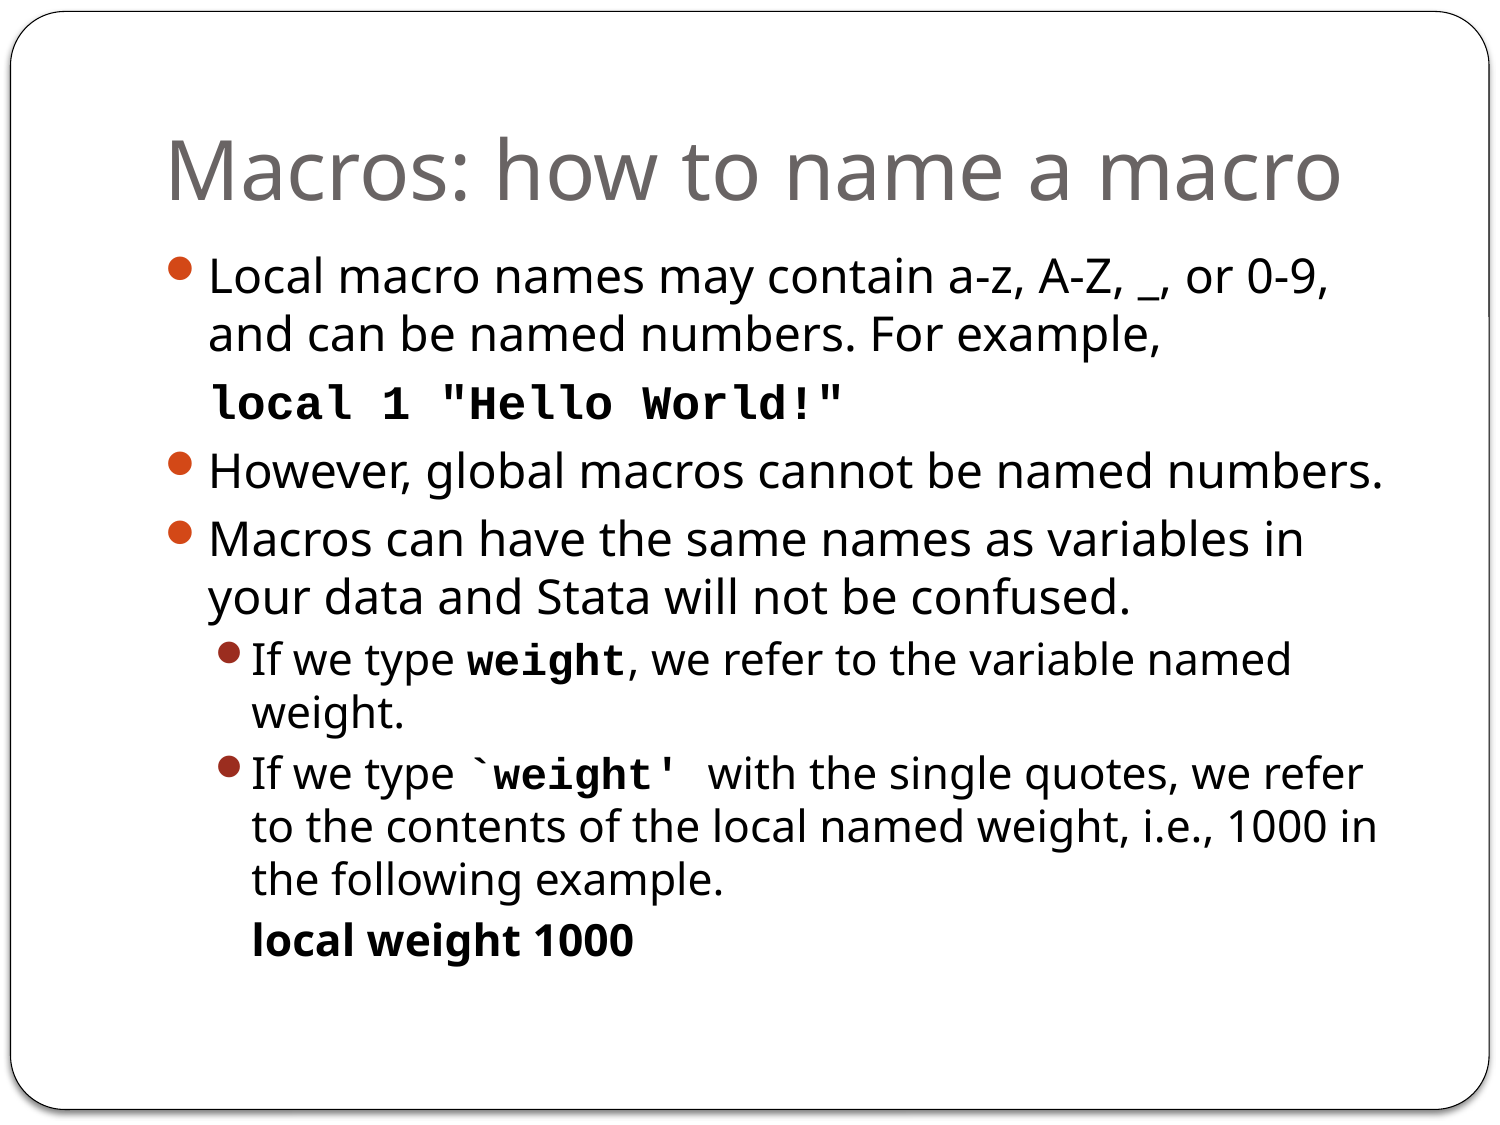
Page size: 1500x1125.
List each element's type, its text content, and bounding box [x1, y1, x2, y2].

list Local macro names may contain a-z, A-Z, _, or 0-9, and can be named numbers. For example, local 1 "Hello World!" However, global macros cannot be named numbers. Macros can have the same names as variables in your data and Stata will not be confused. If we type weight, we refer to the variable named weight. If we type `weight' with the single quotes, we refer to the contents of the local named weight, i.e., 1000 in the following example. local weight 1000 [150, 237, 1425, 988]
title Macros: how to name a macro [150, 45, 1425, 233]
